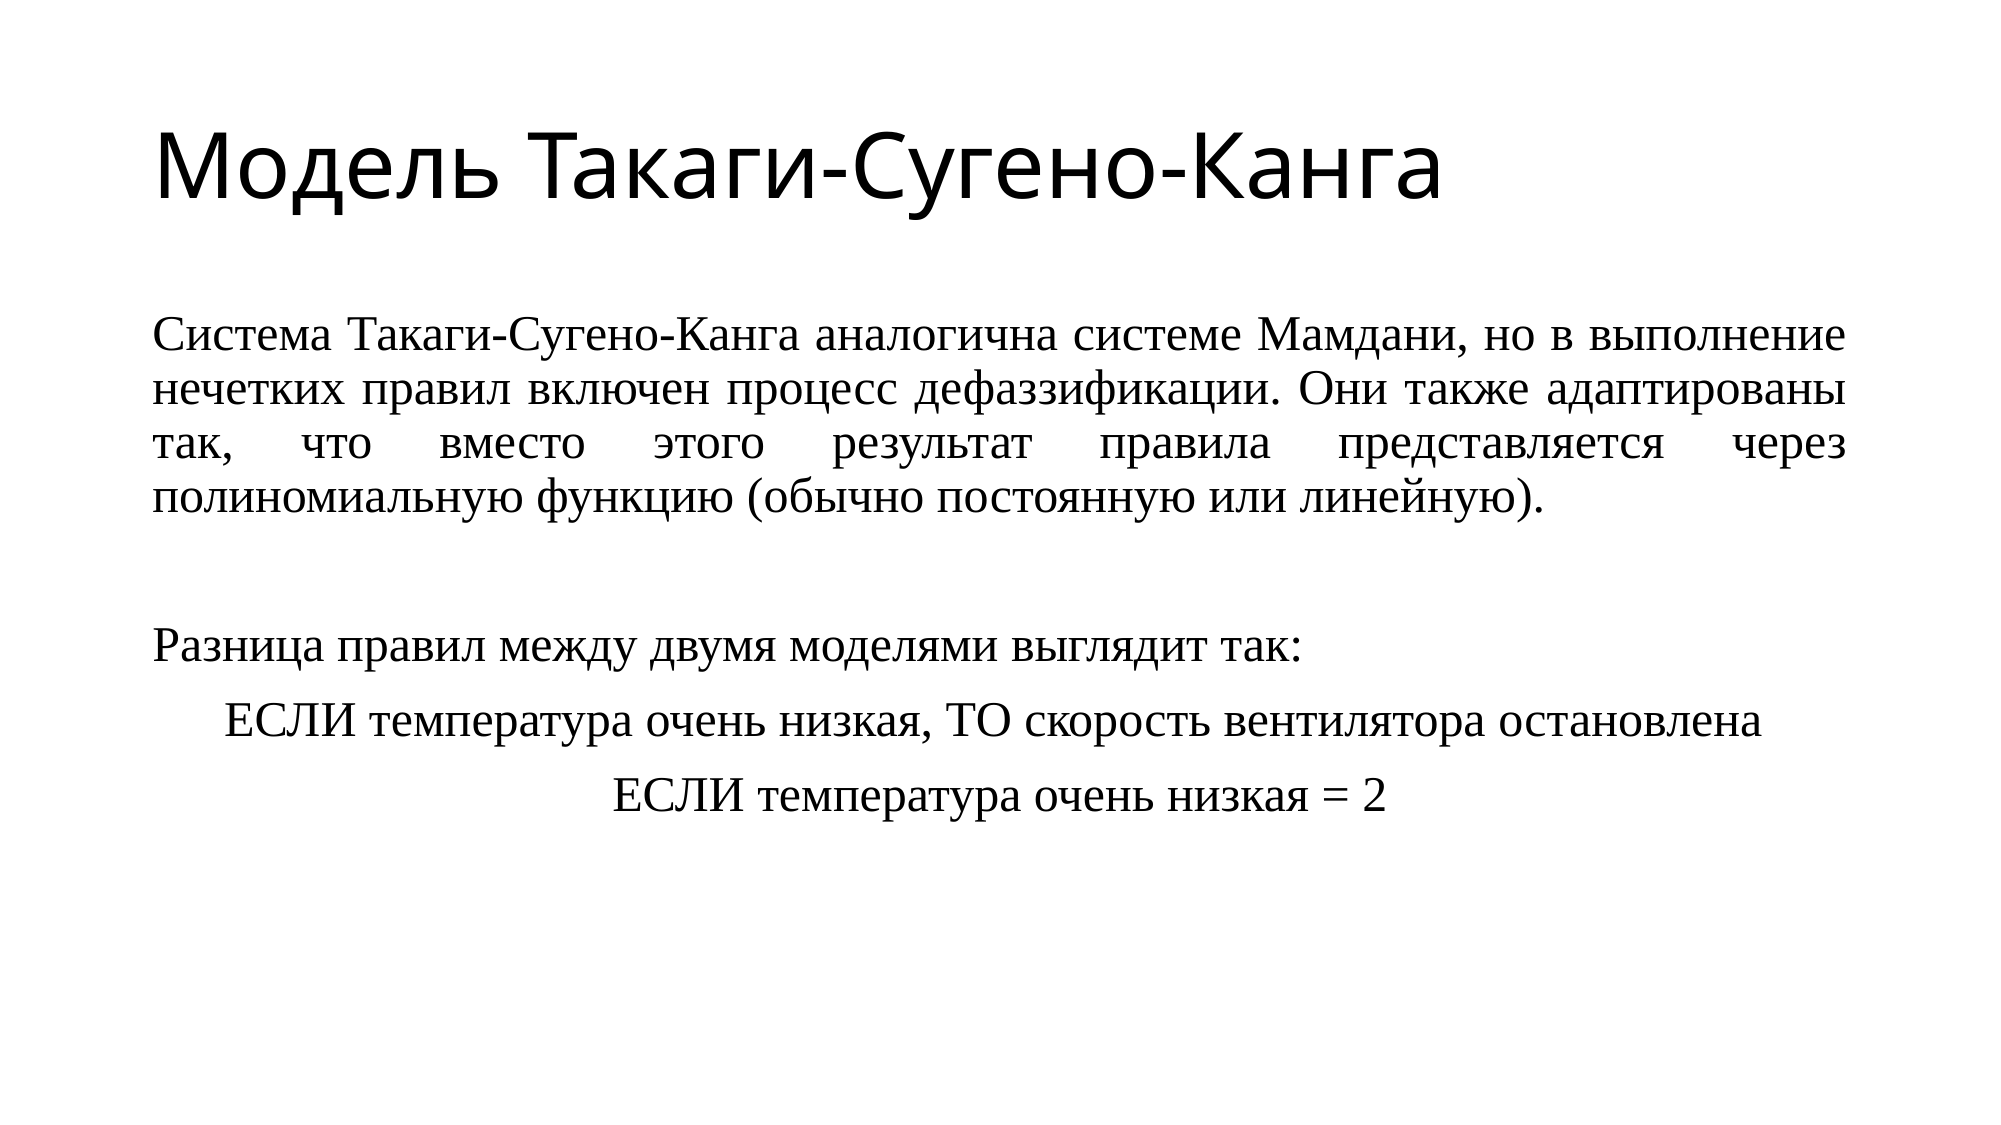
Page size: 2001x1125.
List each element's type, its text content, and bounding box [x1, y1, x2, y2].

list Система Такаги-Сугено-Канга аналогична системе Мамдани, но в выполнение нечетких правил включен процесс дефаззификации. Они также адаптированы так, что вместо этого результат правила представляется через полиномиальную функцию (обычно постоянную или линейную). Разница правил между двумя моделями выглядит так: ЕСЛИ температура очень низкая, ТО скорость вентилятора остановлена ЕСЛИ температура очень низкая = 2 [137, 299, 1863, 1014]
title Модель Такаги-Сугено-Канга [137, 59, 1863, 278]
